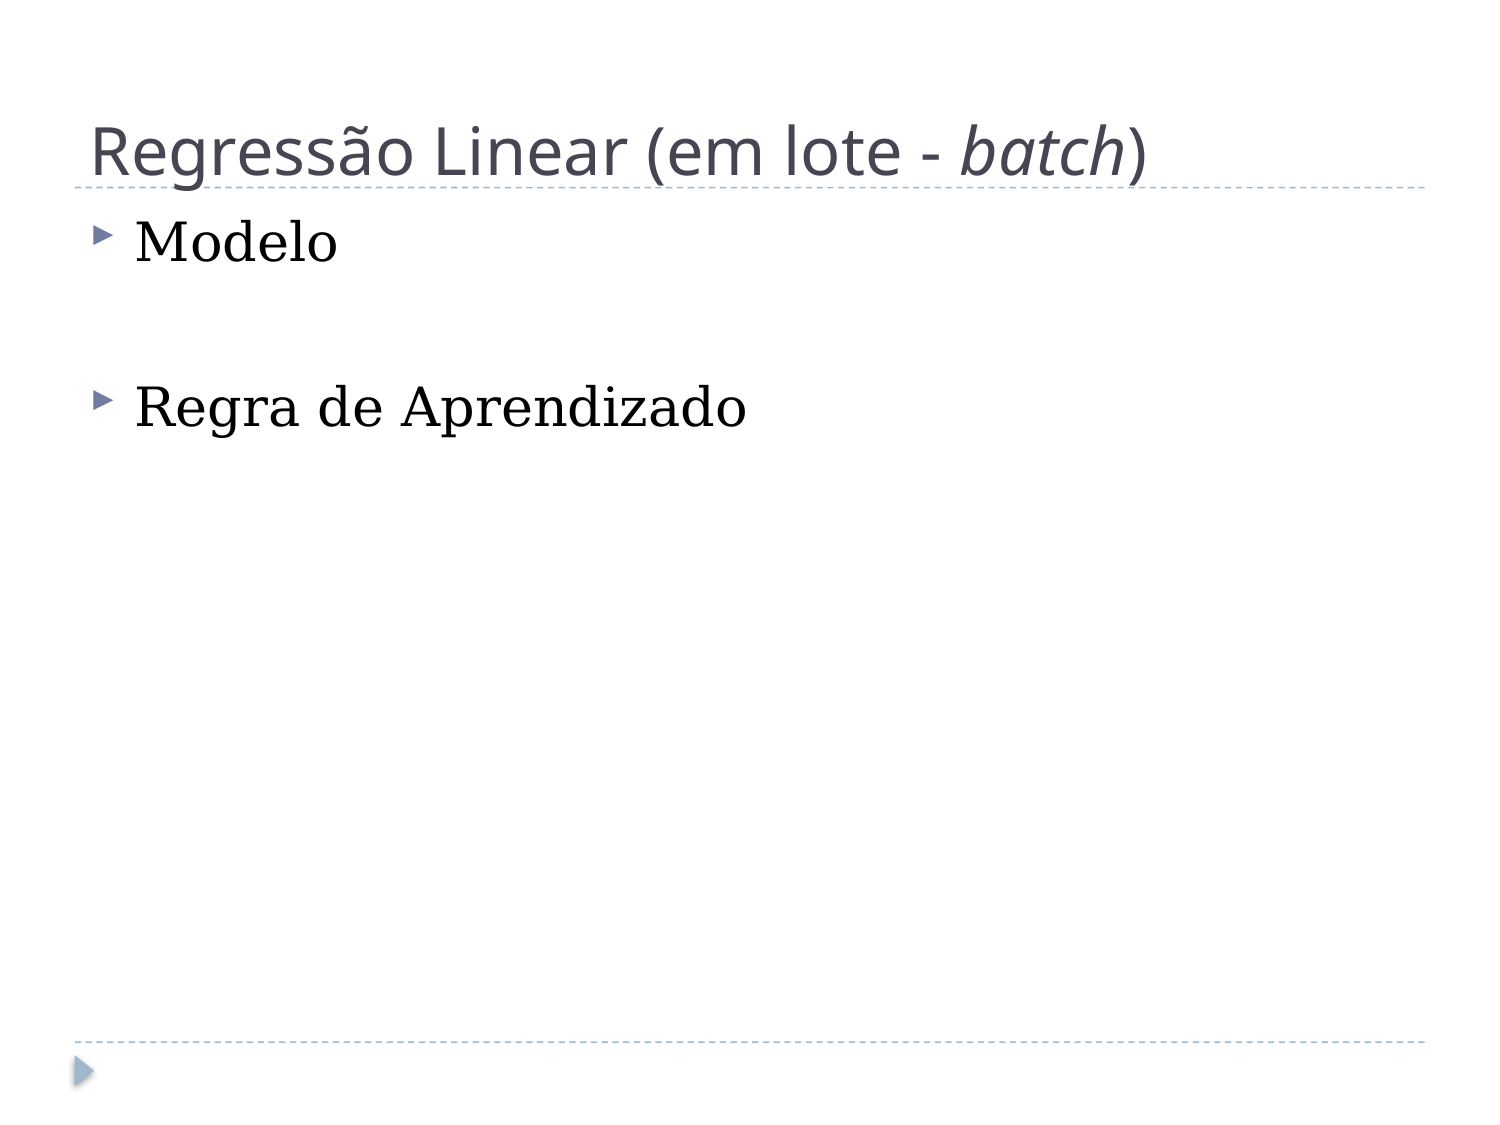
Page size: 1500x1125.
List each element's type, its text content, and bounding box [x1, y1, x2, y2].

title Regressão Linear (em lote - batch) [75, 33, 1425, 197]
